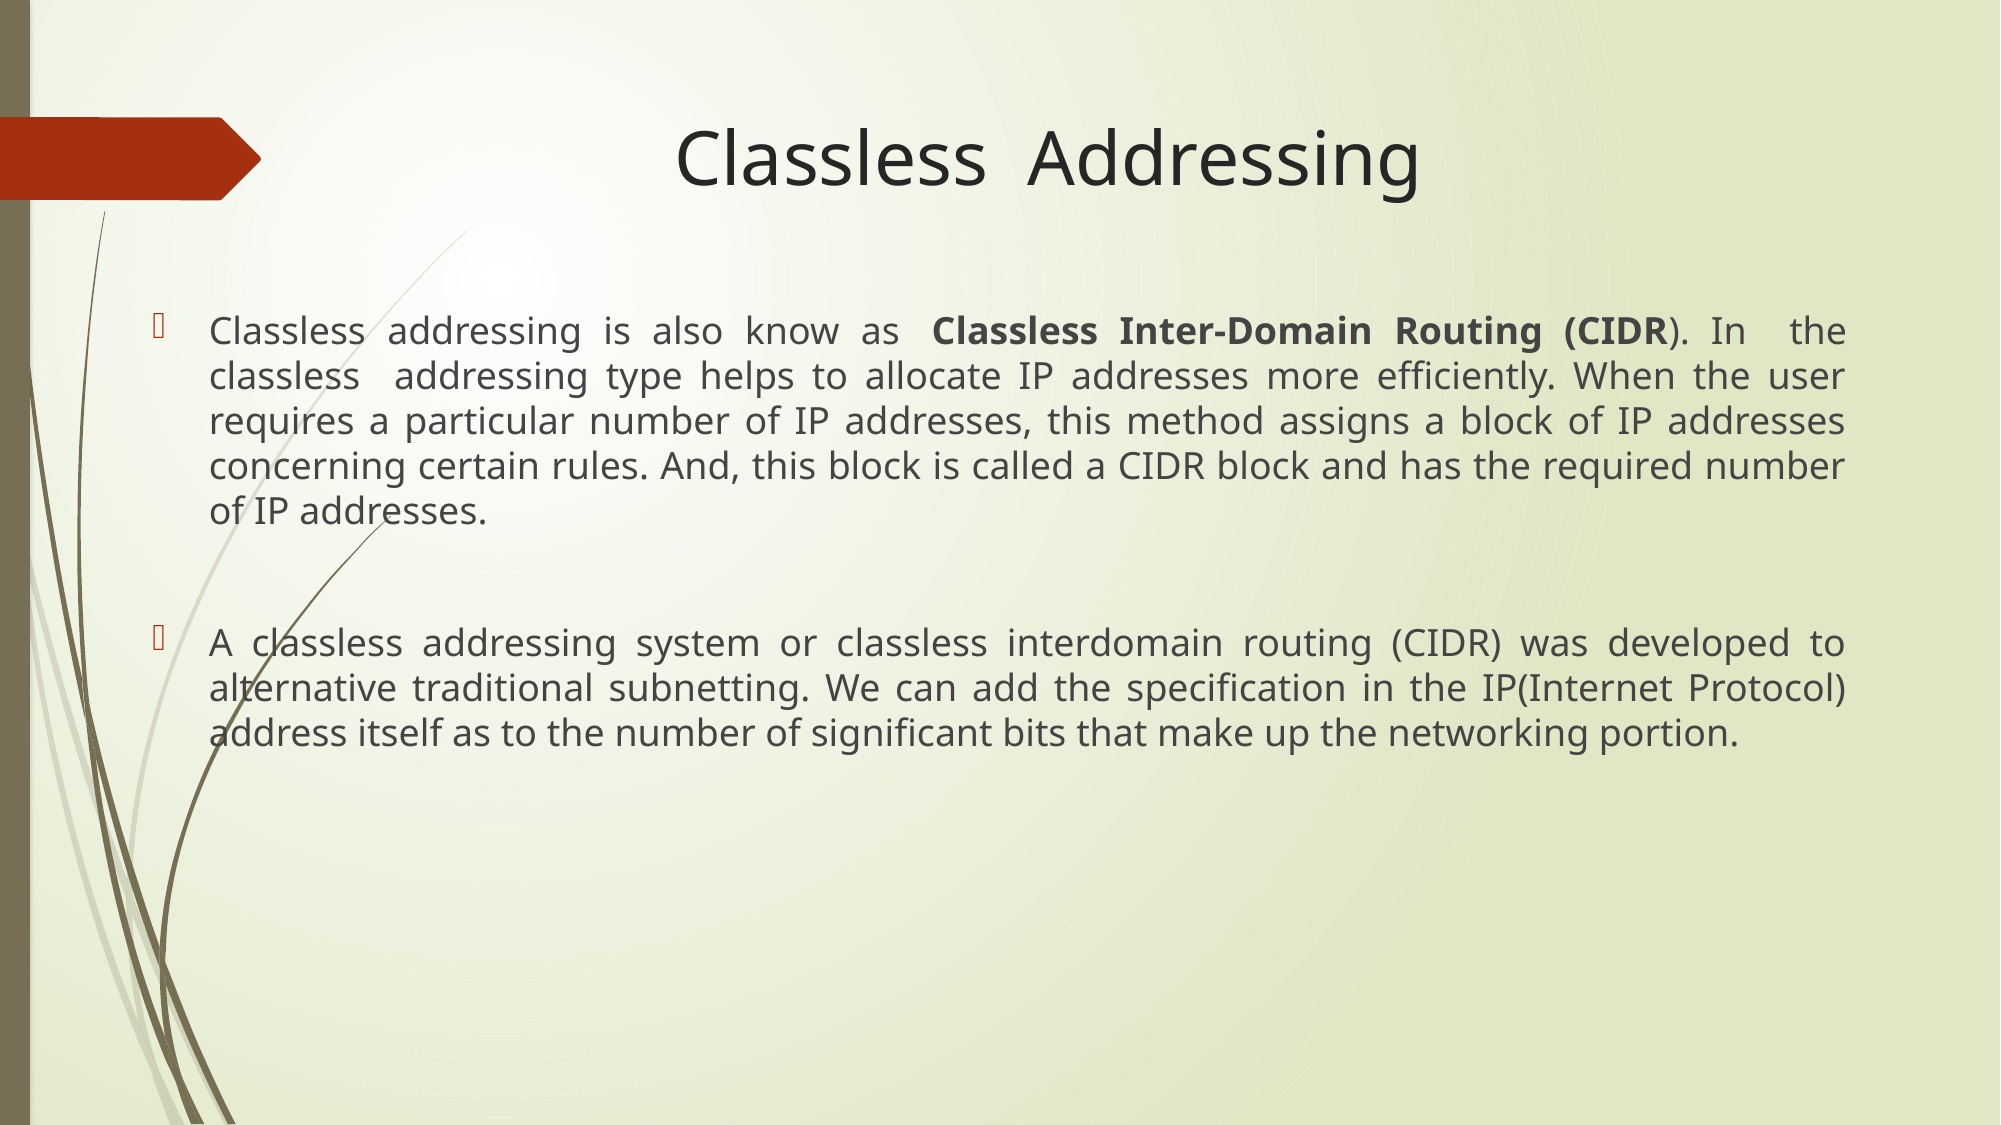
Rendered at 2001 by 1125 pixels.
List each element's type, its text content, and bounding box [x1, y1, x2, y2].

title Classless Addressing [425, 102, 1888, 313]
list Classless addressing is also know as Classless Inter-Domain Routing (CIDR). In the classless addressing type helps to allocate IP addresses more efficiently. When the user requires a particular number of IP addresses, this method assigns a block of IP addresses concerning certain rules. And, this block is called a CIDR block and has the required number of IP addresses. A classless addressing system or classless interdomain routing (CIDR) was developed to alternative traditional subnetting. We can add the specification in the IP(Internet Protocol) address itself as to the number of significant bits that make up the networking portion. [137, 299, 1863, 1046]
